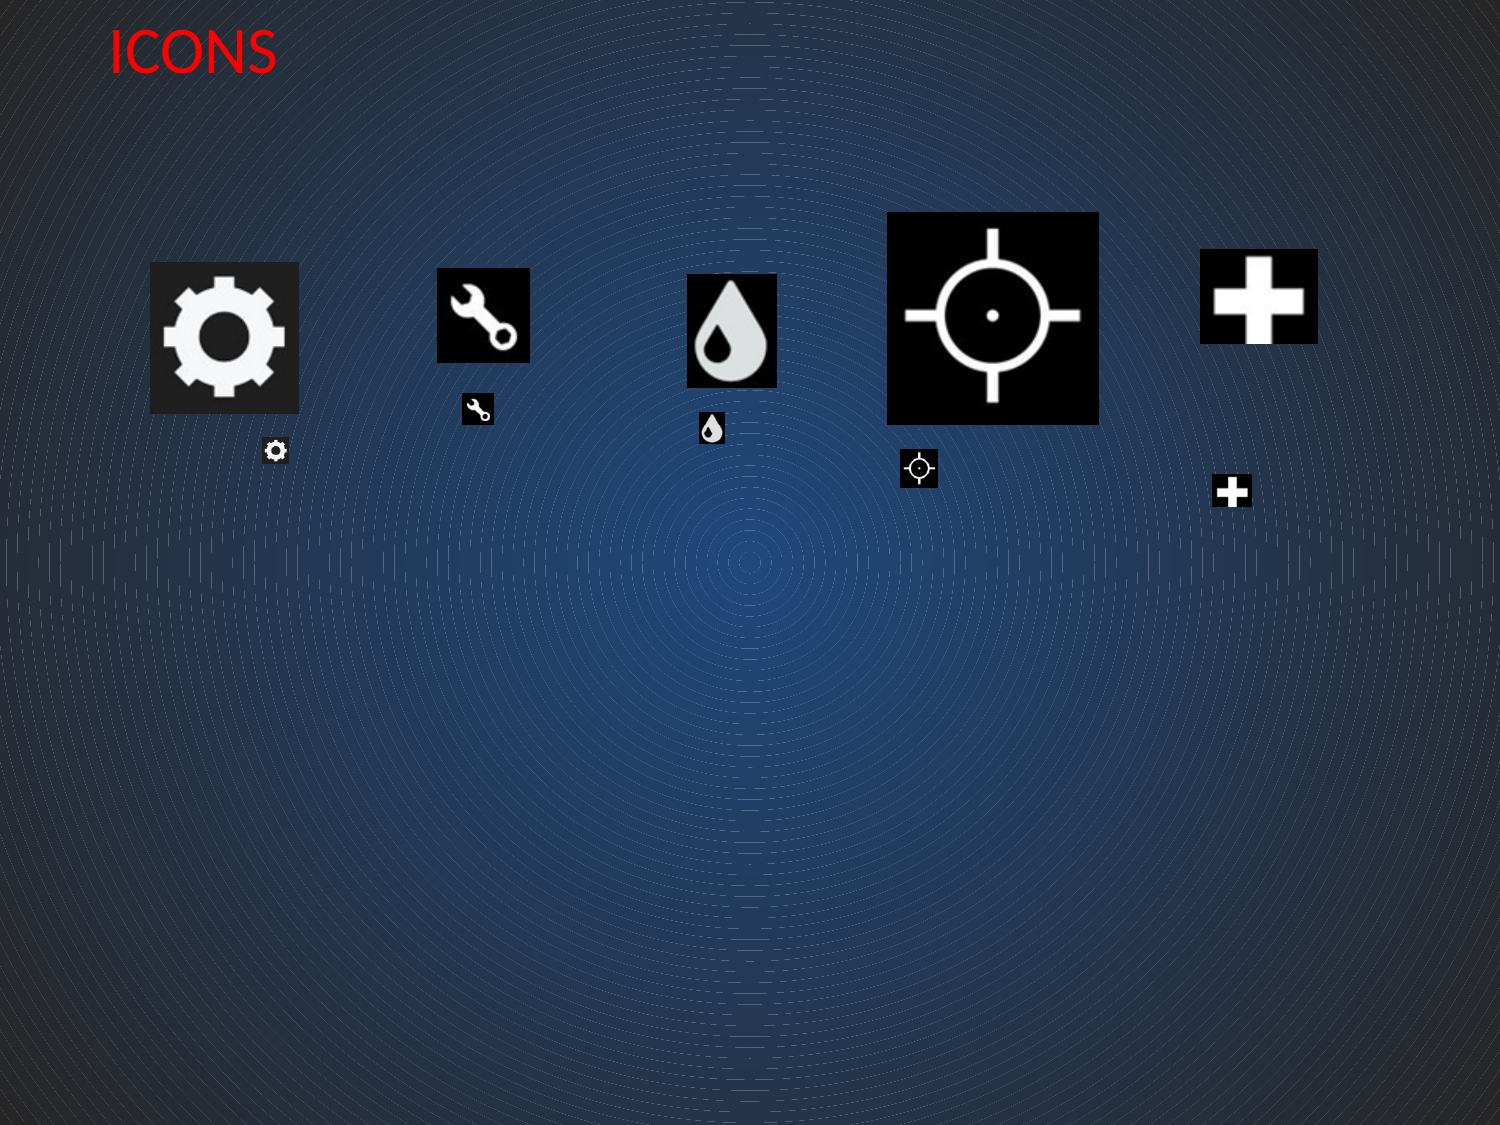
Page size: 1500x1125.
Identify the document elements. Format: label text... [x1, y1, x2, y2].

picture [899, 449, 938, 488]
picture [262, 437, 289, 465]
picture [887, 212, 1099, 426]
picture [149, 262, 299, 415]
text_box ICONS [93, 0, 294, 95]
picture [437, 268, 530, 363]
picture [1212, 474, 1252, 507]
picture [687, 274, 777, 388]
picture [462, 393, 494, 426]
picture [699, 412, 726, 445]
picture [1199, 249, 1318, 344]
